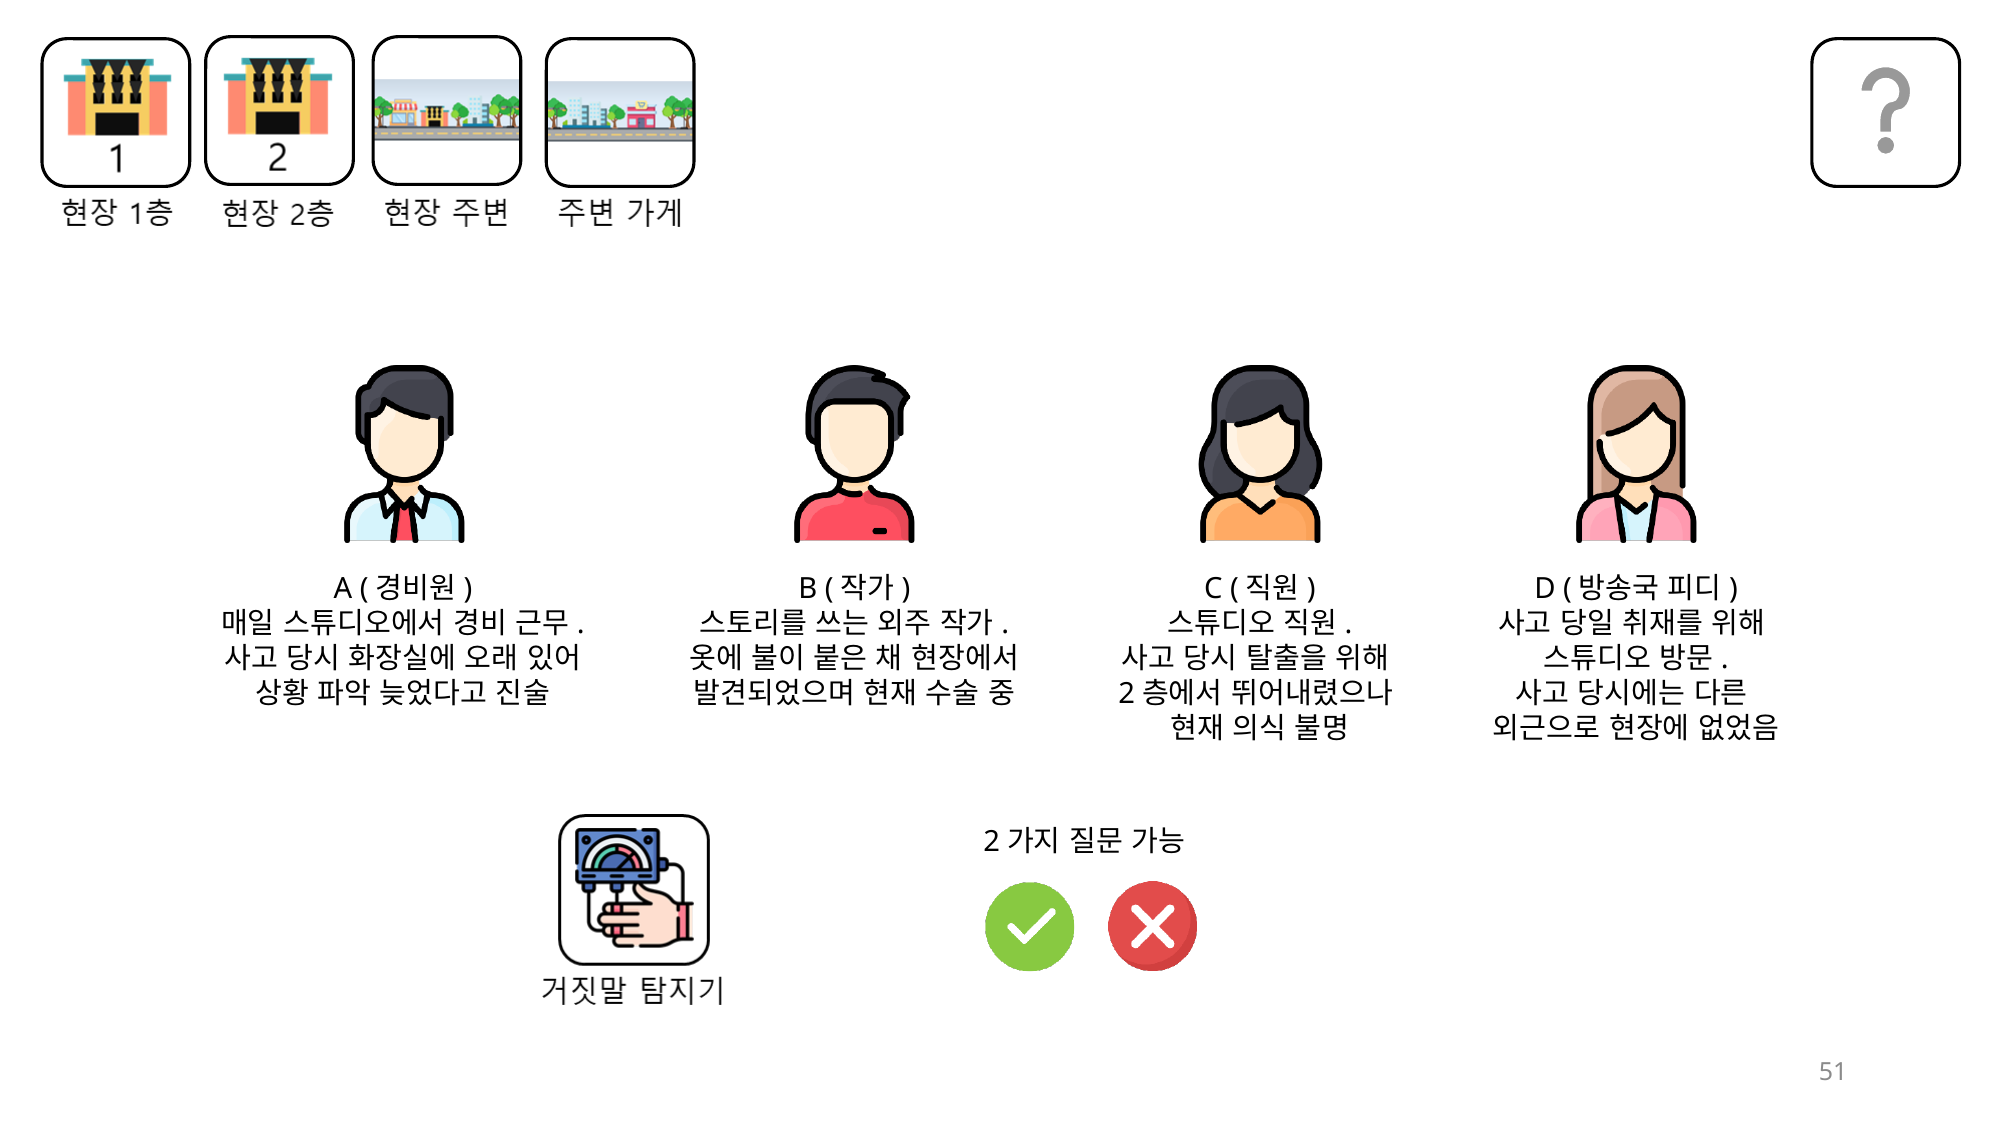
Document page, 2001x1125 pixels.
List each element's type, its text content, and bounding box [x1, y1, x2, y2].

picture [1108, 881, 1197, 971]
slide_number 51 [1412, 1042, 1863, 1103]
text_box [191, 561, 1809, 754]
picture [1547, 365, 1725, 543]
picture [42, 38, 192, 248]
picture [522, 814, 744, 1026]
picture [970, 867, 1089, 986]
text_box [1811, 38, 1960, 187]
text_box 2가지 질문 가능 [877, 814, 1300, 865]
picture [315, 365, 493, 543]
picture [539, 39, 702, 248]
picture [365, 36, 528, 248]
picture [765, 365, 943, 543]
picture [203, 37, 353, 249]
picture [1171, 365, 1349, 543]
